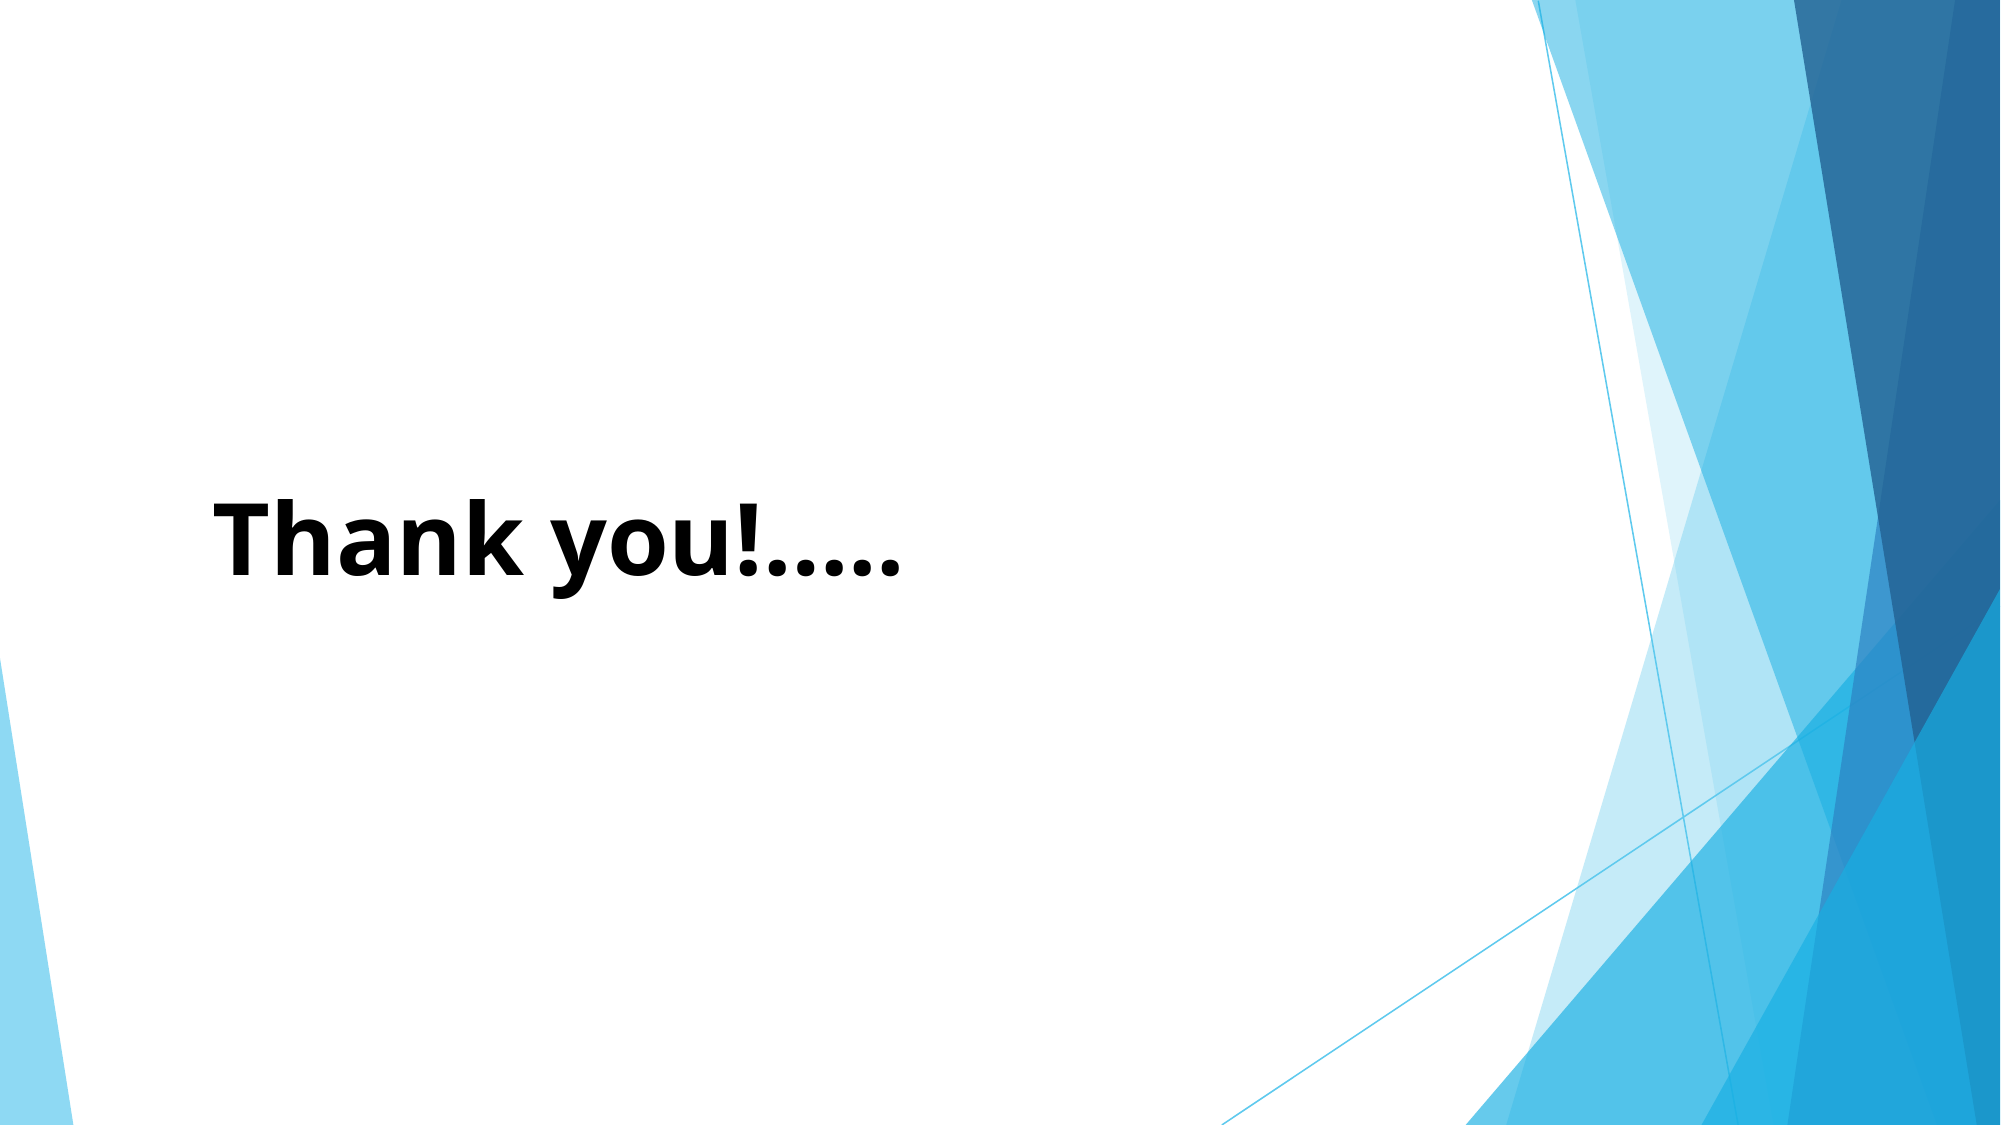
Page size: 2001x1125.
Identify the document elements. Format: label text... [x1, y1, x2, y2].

title Thank you!….. [212, 474, 1965, 663]
